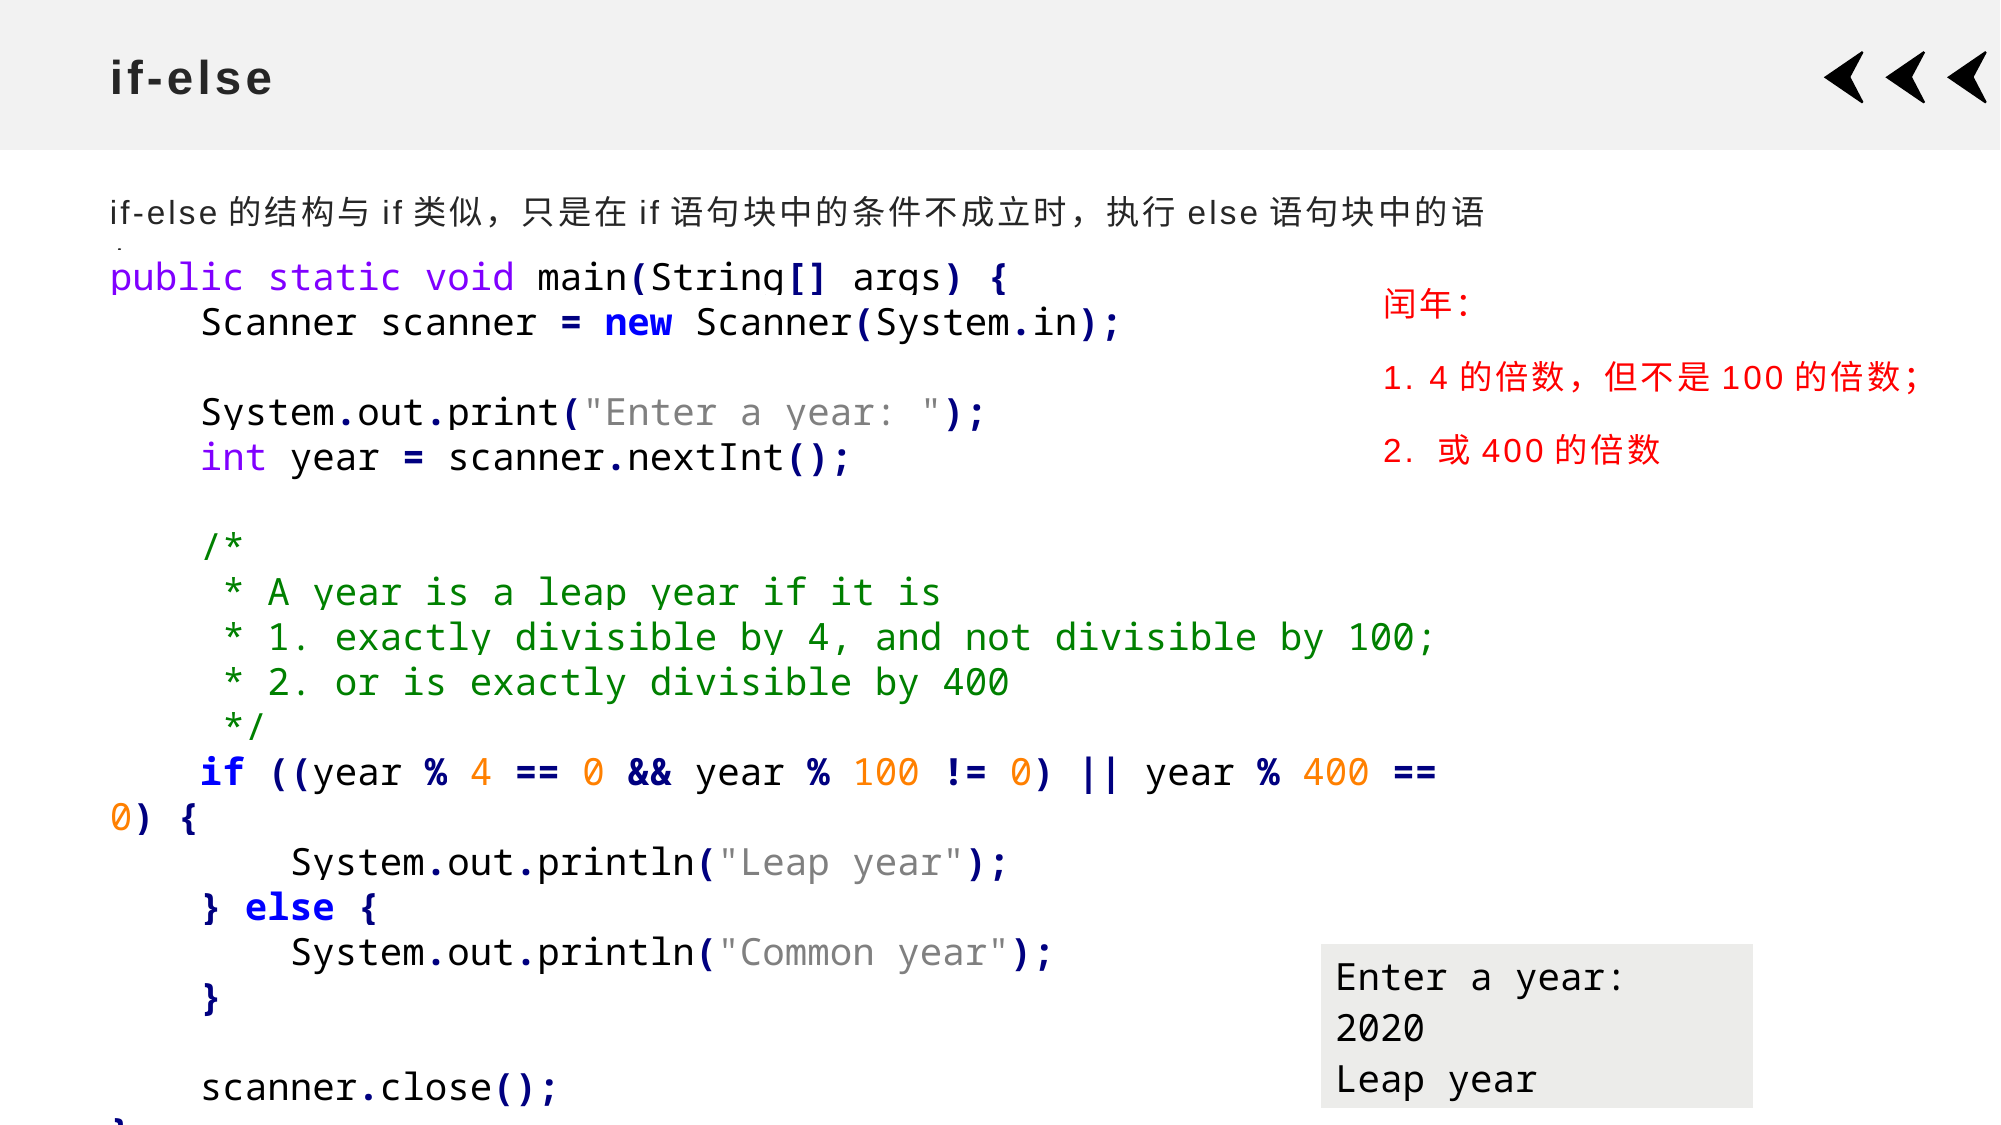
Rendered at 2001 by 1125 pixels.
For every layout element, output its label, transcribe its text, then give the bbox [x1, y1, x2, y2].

table_header Enter a year: 2020 Leap year [1518, 944, 1753, 1108]
text_box 闰年： 1. 4的倍数，但不是100的倍数； 2. 或400的倍数 [1518, 263, 1934, 505]
title if-else [95, 38, 1906, 112]
list if-else的结构与if类似，只是在if语句块中的条件不成立时，执行else语句块中的语句。 [95, 171, 1533, 245]
text_box public static void main(String[] args) { Scanner scanner = new Scanner(System.in); System.out.print("Enter a year: "); int year = scanner.nextInt(); /* * A year is a leap year if it is * 1. exactly divisible by 4, and not divisible by 100; * 2. or is exactly divisible by 400 */ if ((year % 4 == 0 && year % 100 != 0) || year % 400 == 0) { System.out.println("Leap year"); } else { System.out.println("Common year"); } scanner.close(); } [95, 245, 1518, 1125]
